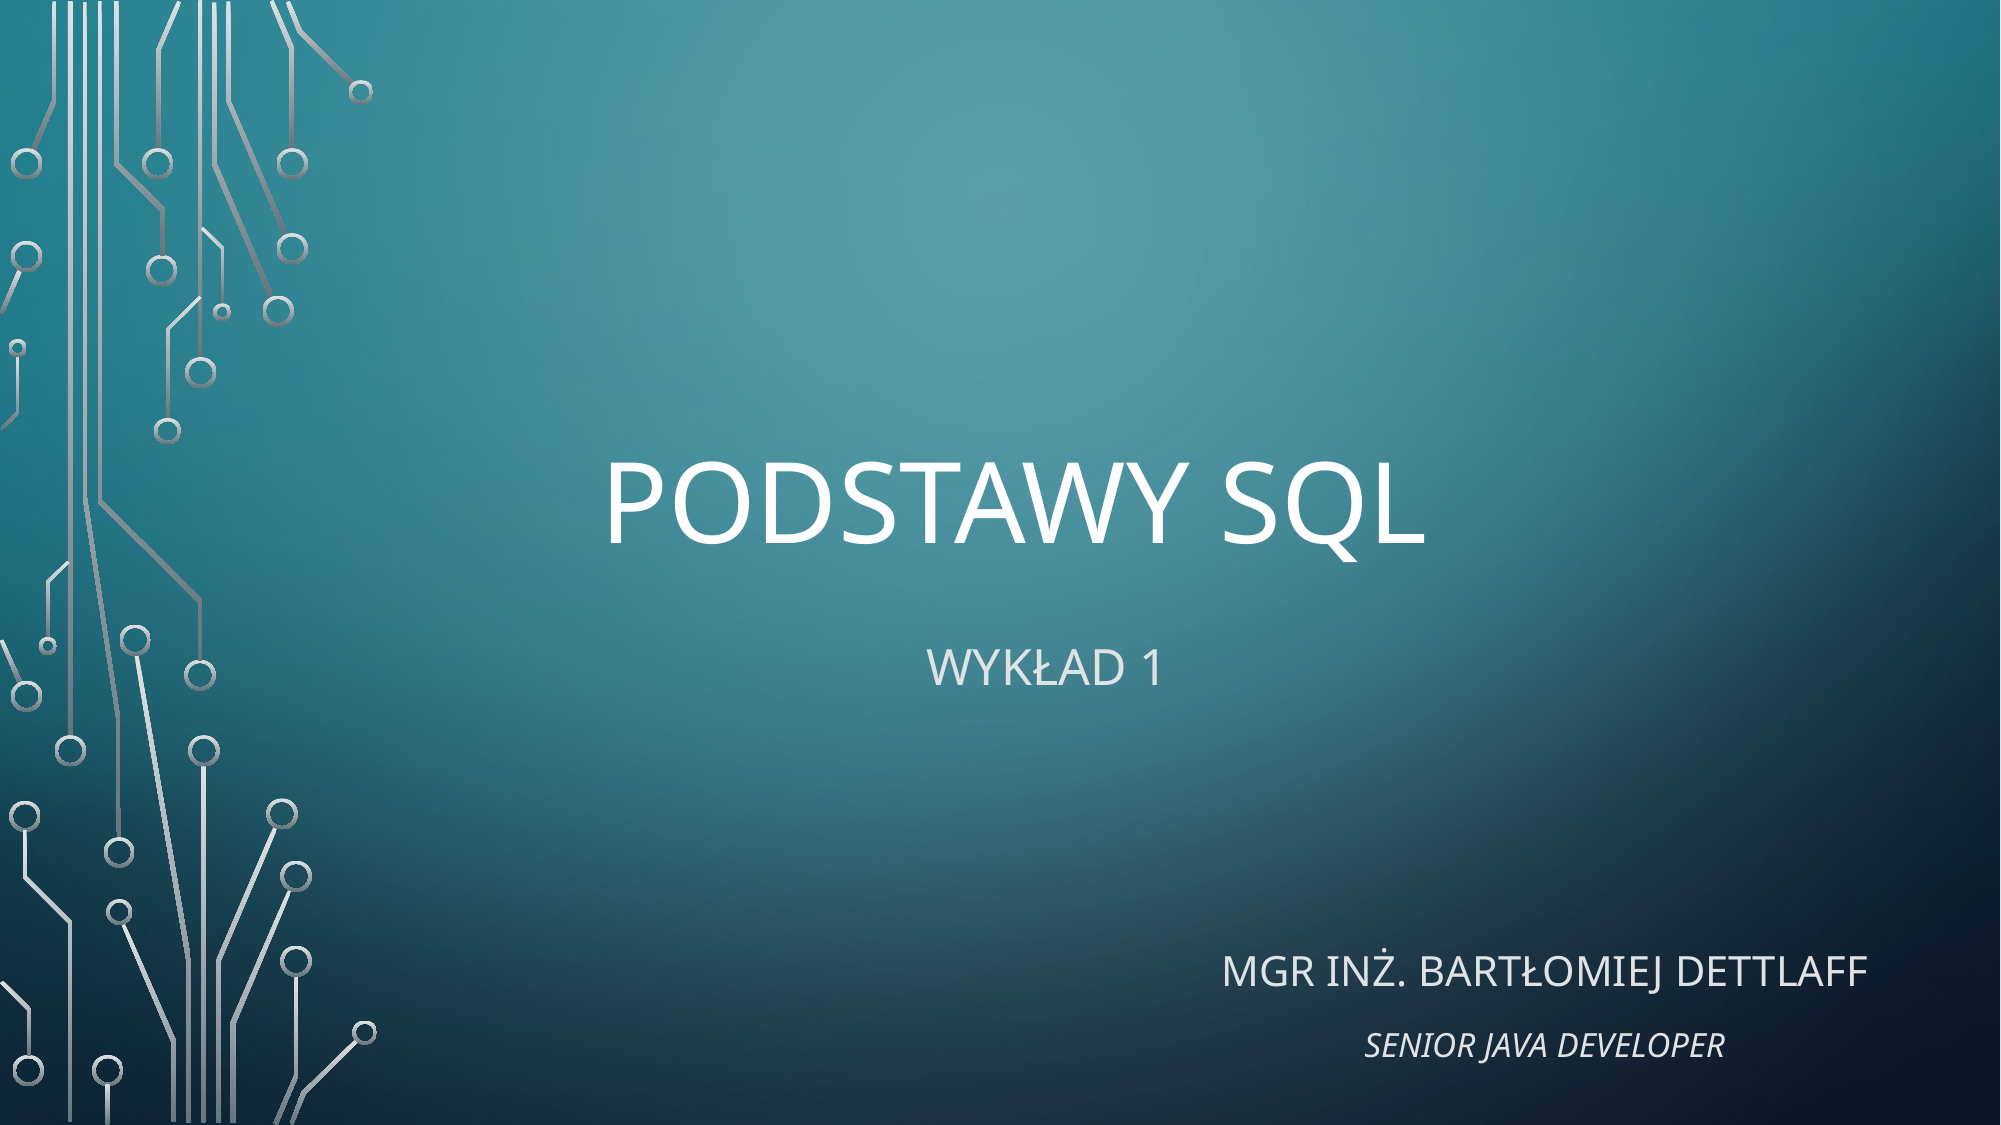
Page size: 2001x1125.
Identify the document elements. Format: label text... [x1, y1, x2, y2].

title Podstawy SQL [307, 184, 1750, 576]
subtitle Mgr Inż. Bartłomiej Dettlaff Senior Java Developer [1120, 927, 1969, 1087]
text_box Wykład 1 [332, 615, 1775, 888]
